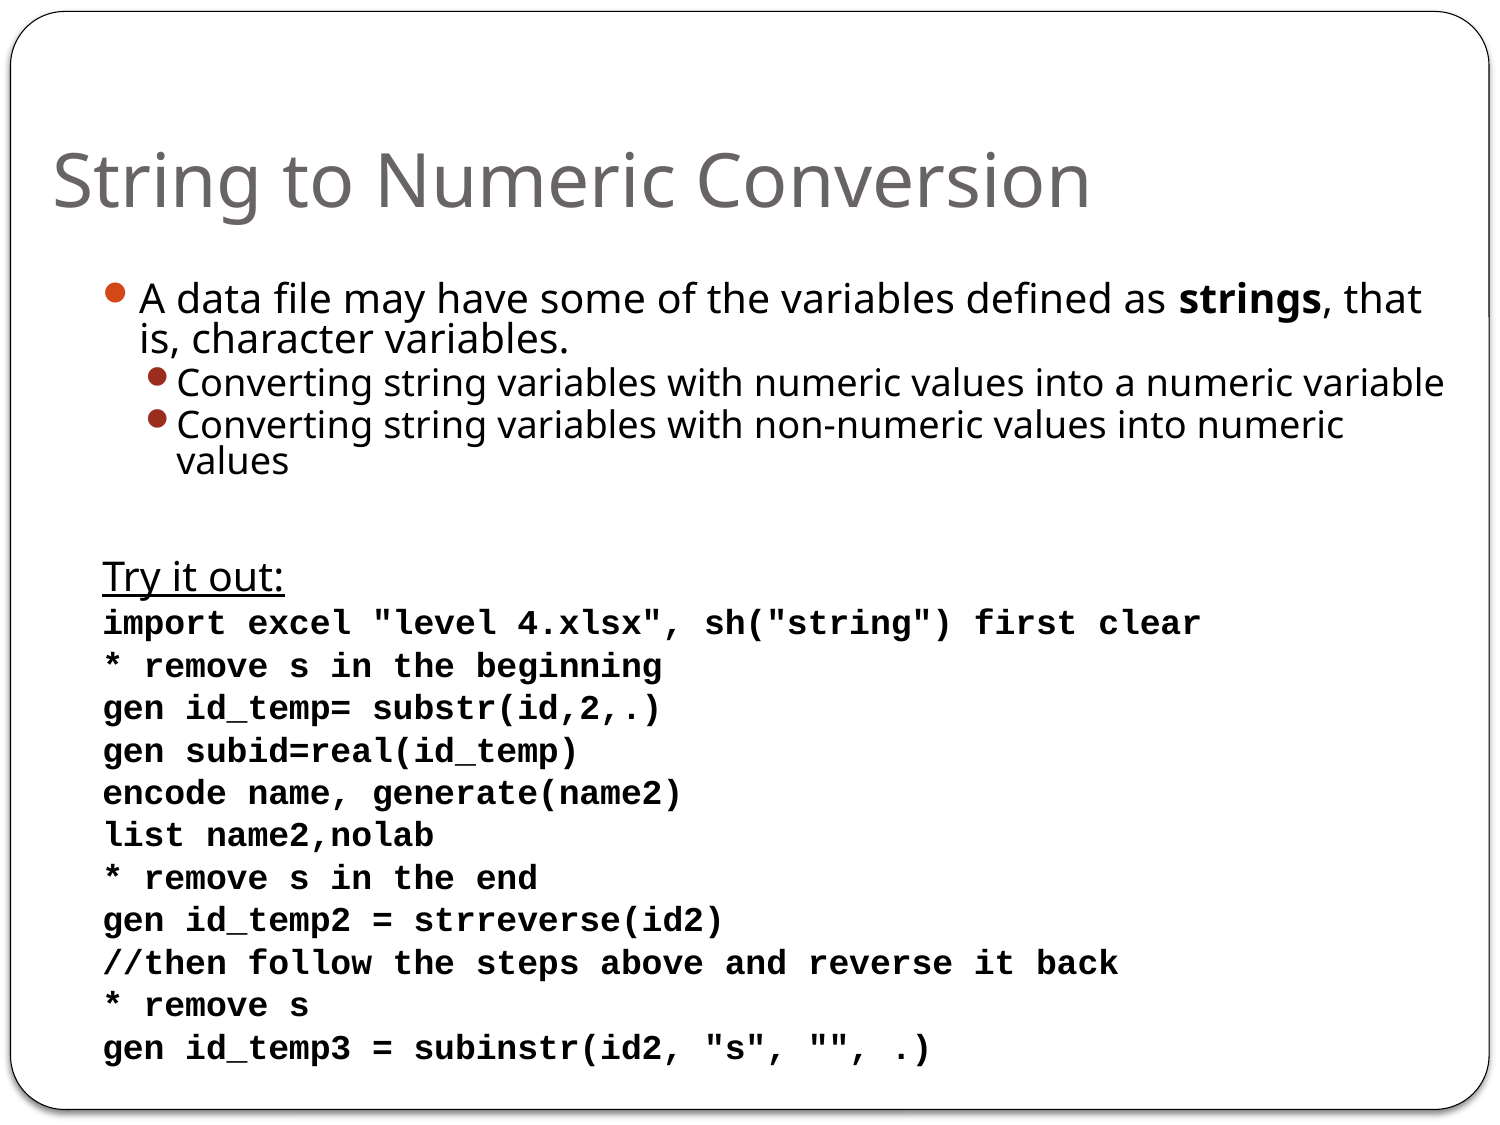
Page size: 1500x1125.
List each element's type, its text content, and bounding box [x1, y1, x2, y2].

title String to Numeric Conversion [37, 115, 1425, 238]
list A data file may have some of the variables defined as strings, that is, character variables. Converting string variables with numeric values into a numeric variable Converting string variables with non-numeric values into numeric values Try it out: import excel "level 4.xlsx", sh("string") first clear * remove s in the beginning gen id_temp= substr(id,2,.) gen subid=real(id_temp) encode name, generate(name2) list name2,nolab * remove s in the end gen id_temp2 = strreverse(id2) //then follow the steps above and reverse it back * remove s gen id_temp3 = subinstr(id2, "s", "", .) [87, 275, 1475, 1113]
